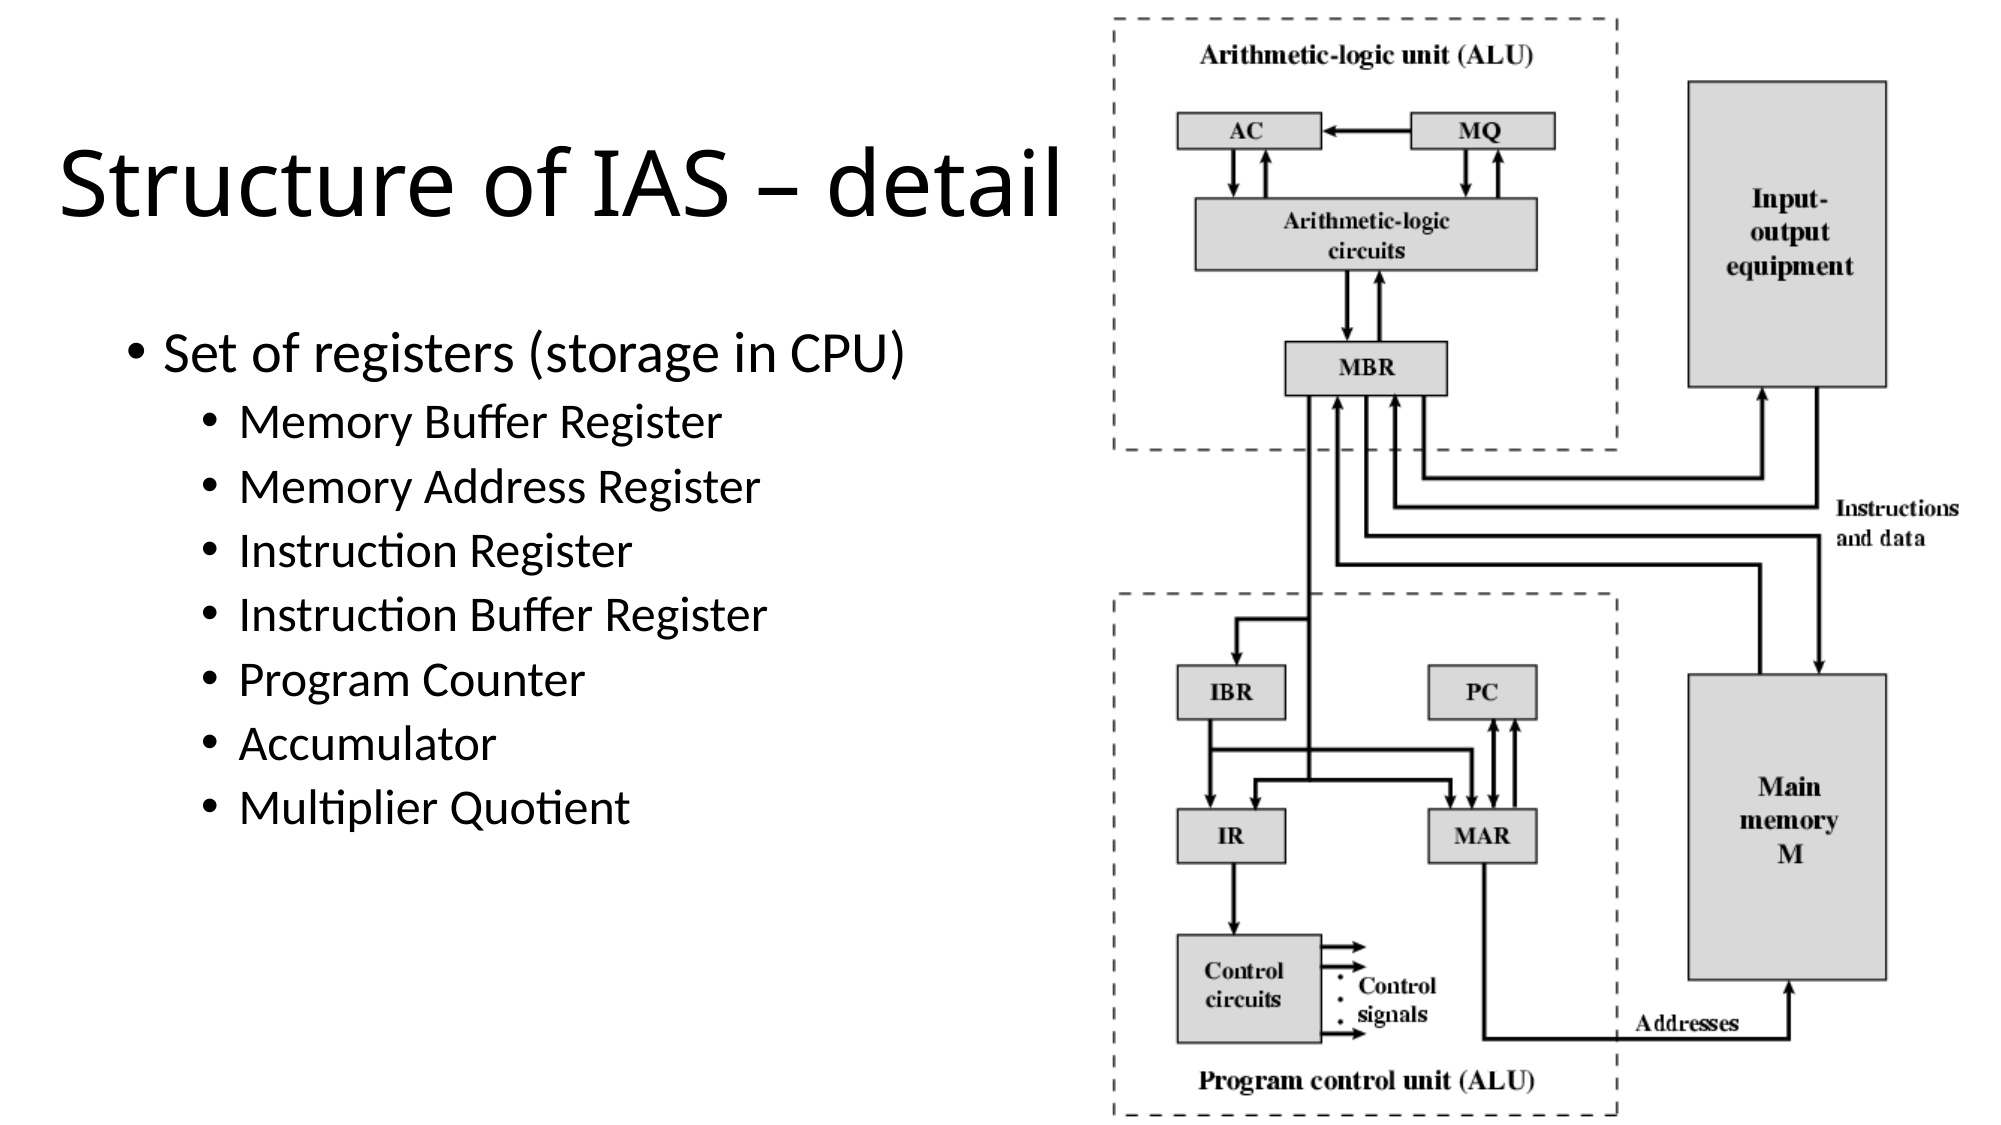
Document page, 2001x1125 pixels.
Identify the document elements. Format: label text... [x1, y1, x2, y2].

text_box Structure of IAS – detail [43, 59, 1093, 315]
text_box Set of registers (storage in CPU) Memory Buffer Register Memory Address Register Instruction Register Instruction Buffer Register Program Counter Accumulator Multiplier Quotient [111, 314, 1093, 844]
picture [1098, 0, 1974, 1125]
